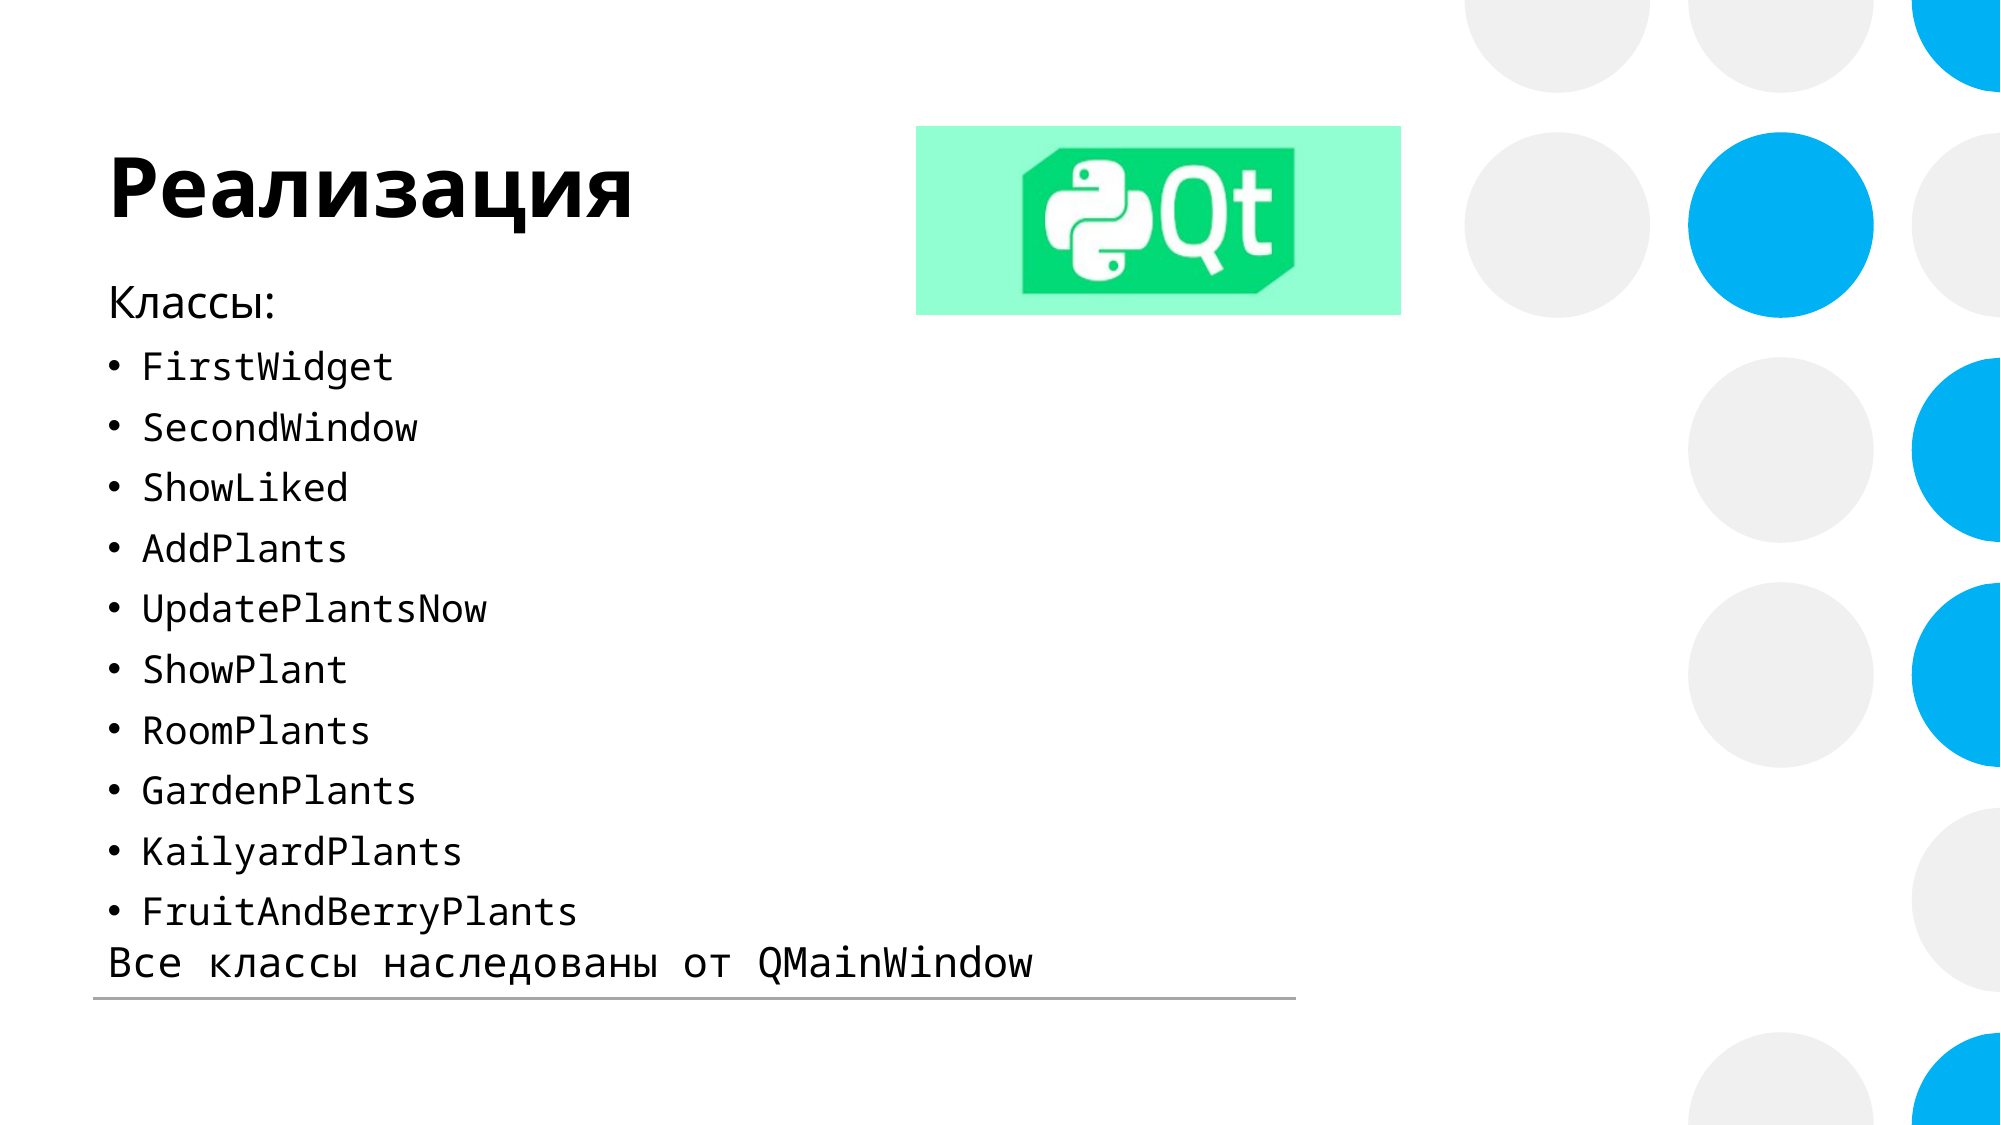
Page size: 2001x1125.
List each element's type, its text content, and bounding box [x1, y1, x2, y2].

picture [916, 126, 1401, 316]
text_box Все классы наследованы от QMainWindow [92, 928, 1237, 994]
list Классы: FirstWidget SecondWindow ShowLiked AddPlants UpdatePlantsNow ShowPlant RoomPlants GardenPlants KailyardPlants FruitAndBerryPlants [92, 266, 1297, 946]
title Реализация [92, 126, 916, 266]
